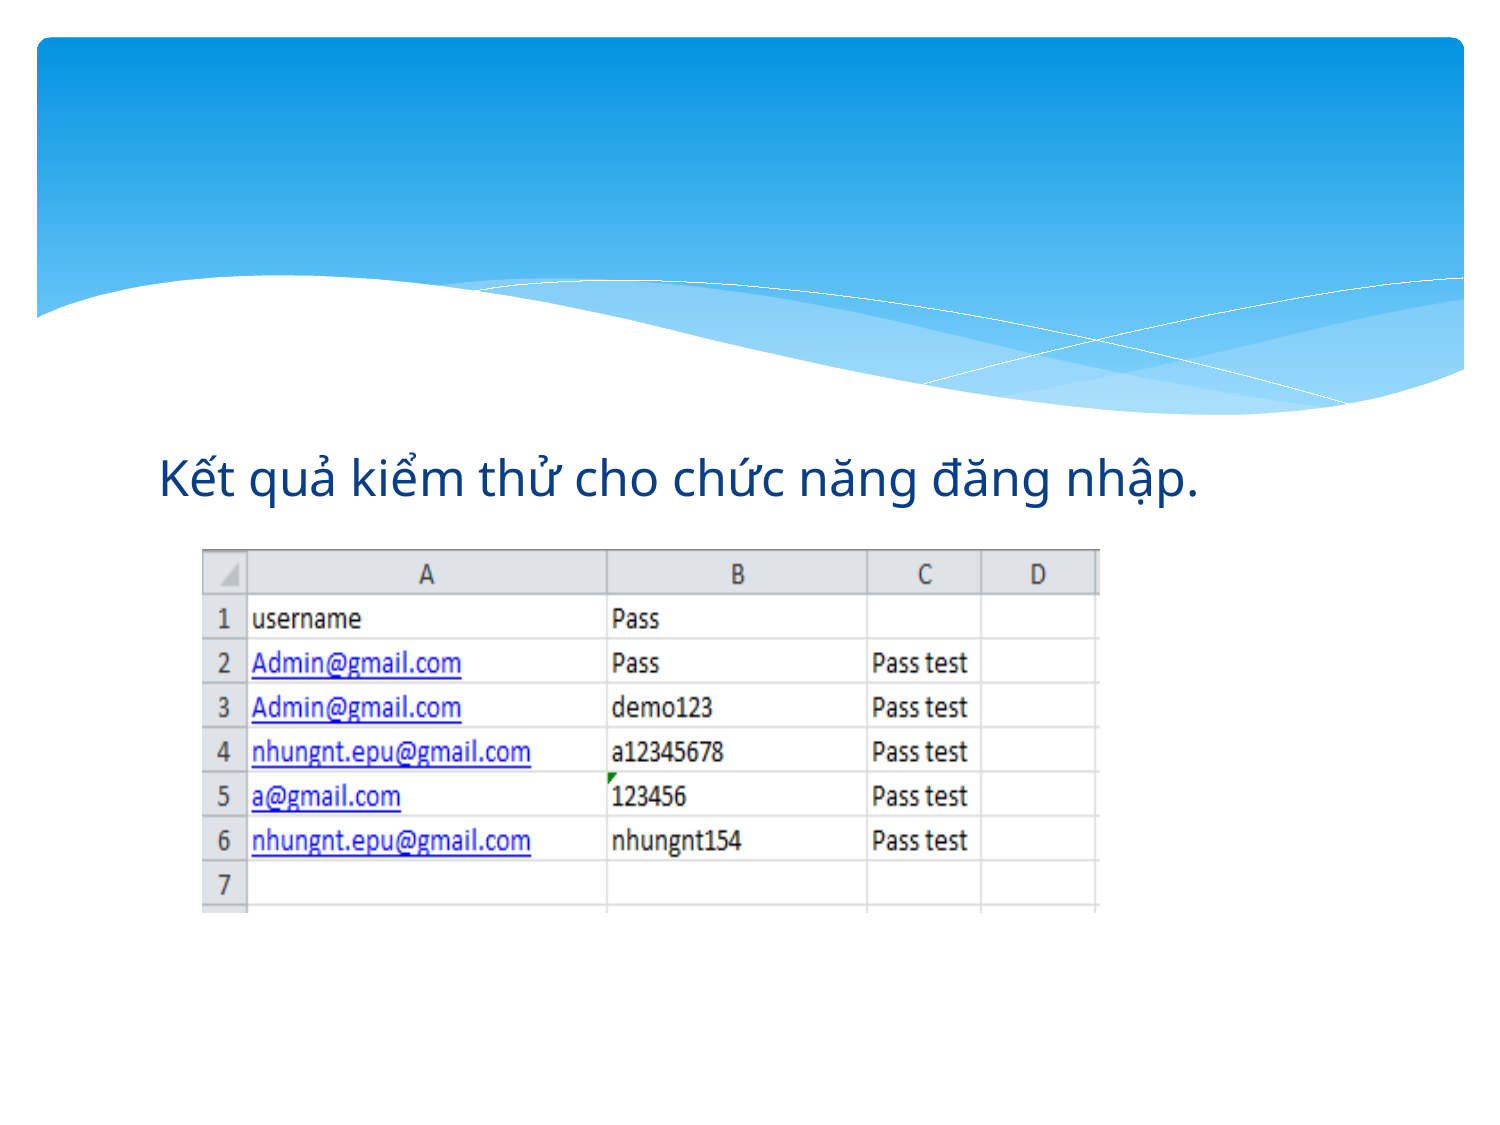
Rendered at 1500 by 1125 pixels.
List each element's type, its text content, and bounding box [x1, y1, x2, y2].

list Kết quả kiểm thử cho chức năng đăng nhập. [143, 438, 1359, 1005]
picture [202, 549, 1101, 913]
